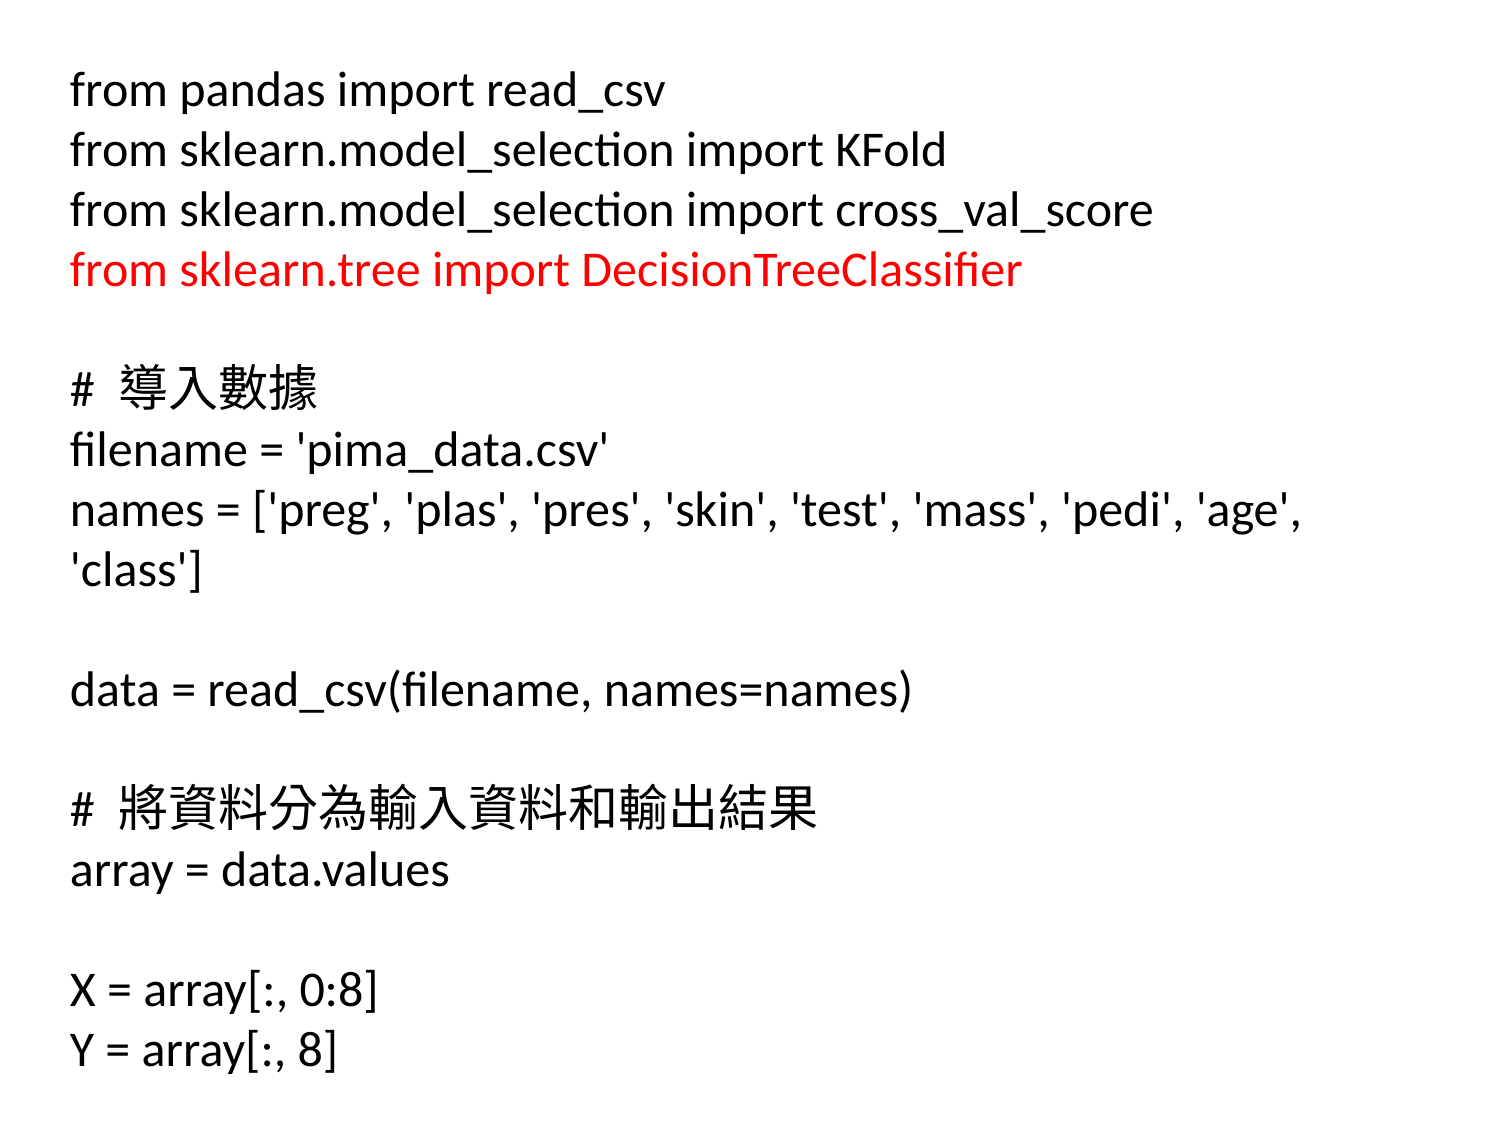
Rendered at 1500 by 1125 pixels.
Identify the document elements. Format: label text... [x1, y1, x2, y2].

text_box from pandas import read_csv from sklearn.model_selection import KFold from sklearn.model_selection import cross_val_score from sklearn.tree import DecisionTreeClassifier # 導入數據 filename = 'pima_data.csv' names = ['preg', 'plas', 'pres', 'skin', 'test', 'mass', 'pedi', 'age', 'class'] data = read_csv(filename, names=names) # 將資料分為輸入資料和輸出結果 array = data.values X = array[:, 0:8] Y = array[:, 8] [55, 48, 1450, 1084]
